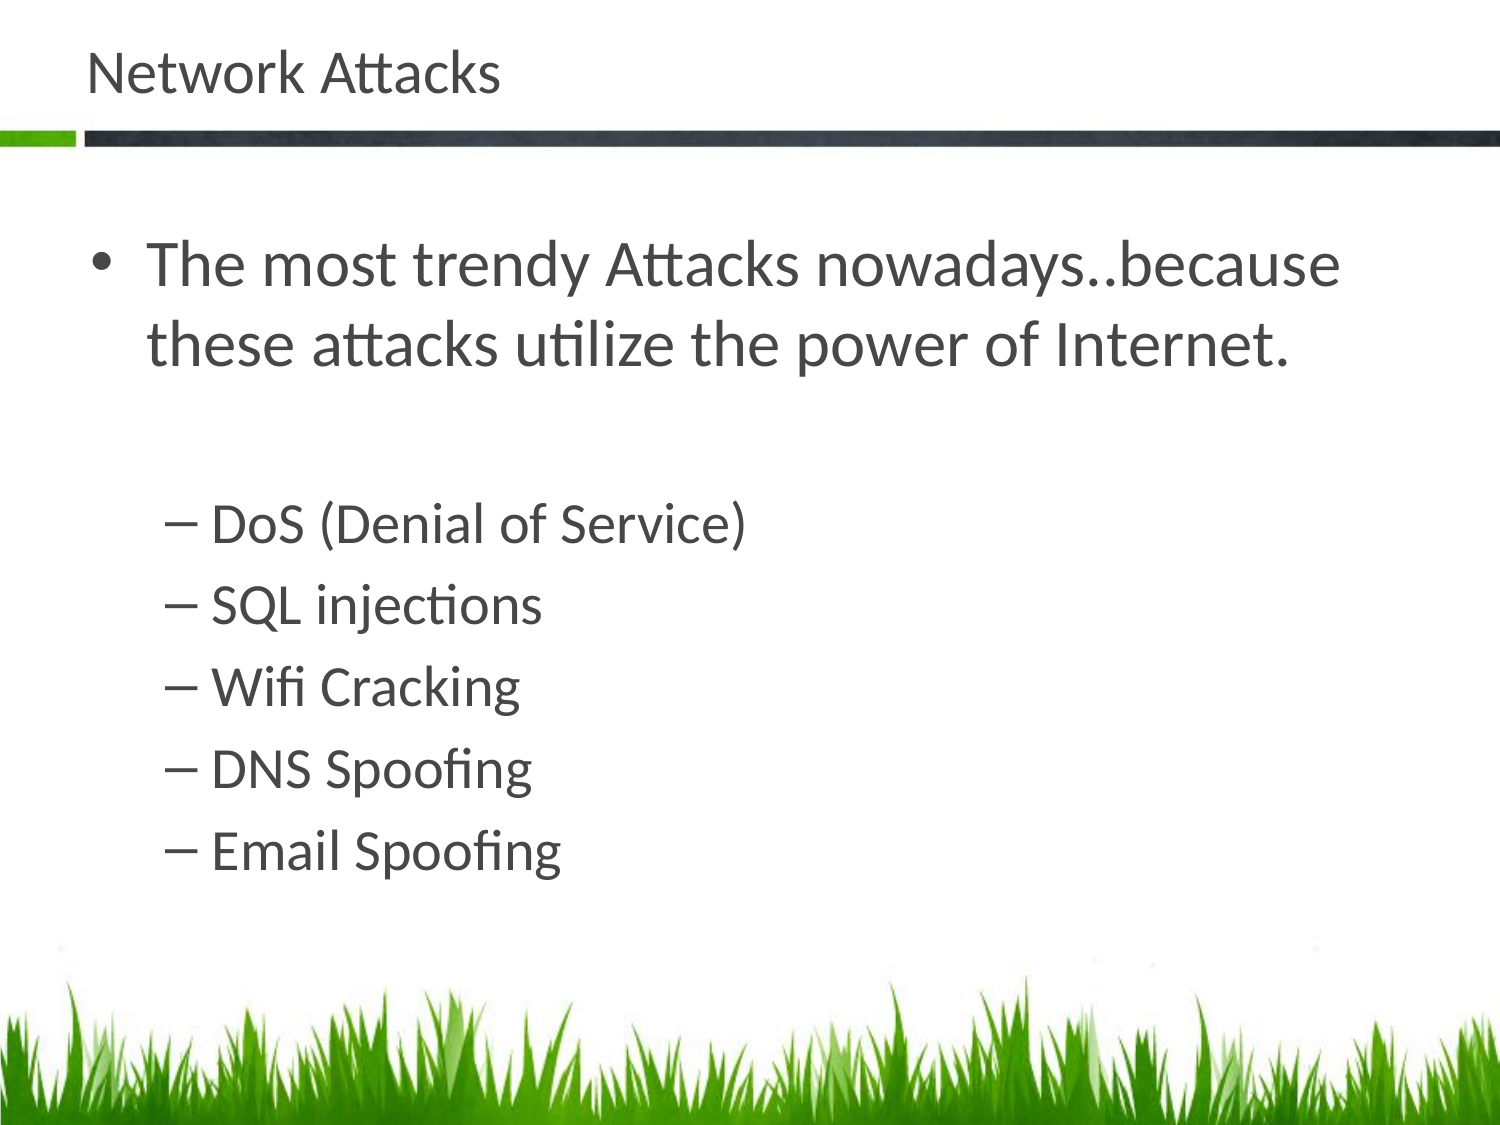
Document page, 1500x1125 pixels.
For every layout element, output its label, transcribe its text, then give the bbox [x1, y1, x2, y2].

list The most trendy Attacks nowadays..because these attacks utilize the power of Internet. DoS (Denial of Service) SQL injections Wifi Cracking DNS Spoofing Email Spoofing [75, 212, 1425, 955]
title Network Attacks [71, 12, 1450, 125]
picture [0, 0, 1500, 1125]
